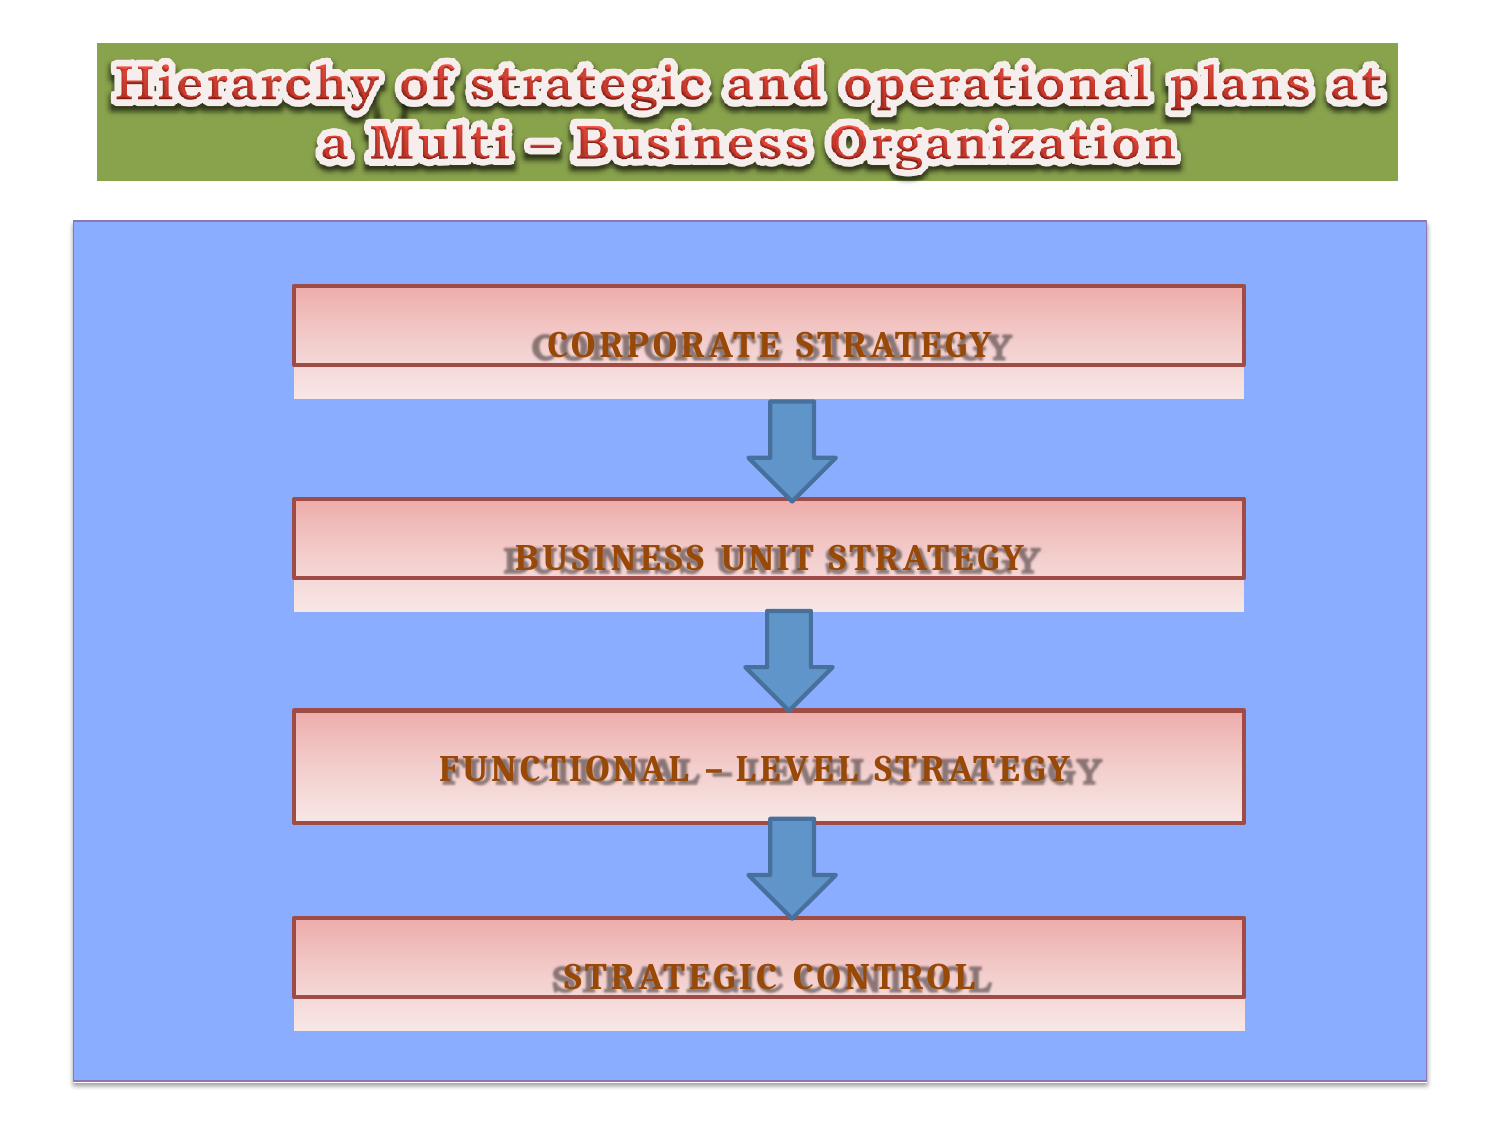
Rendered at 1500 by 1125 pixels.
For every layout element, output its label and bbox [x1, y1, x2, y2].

text_box [293, 498, 737, 612]
text_box [843, 707, 1247, 826]
text_box [294, 917, 1245, 1031]
text_box [291, 707, 737, 826]
picture [97, 42, 1398, 191]
text_box [65, 216, 1435, 1094]
text_box [843, 498, 1245, 612]
text_box [742, 399, 839, 921]
